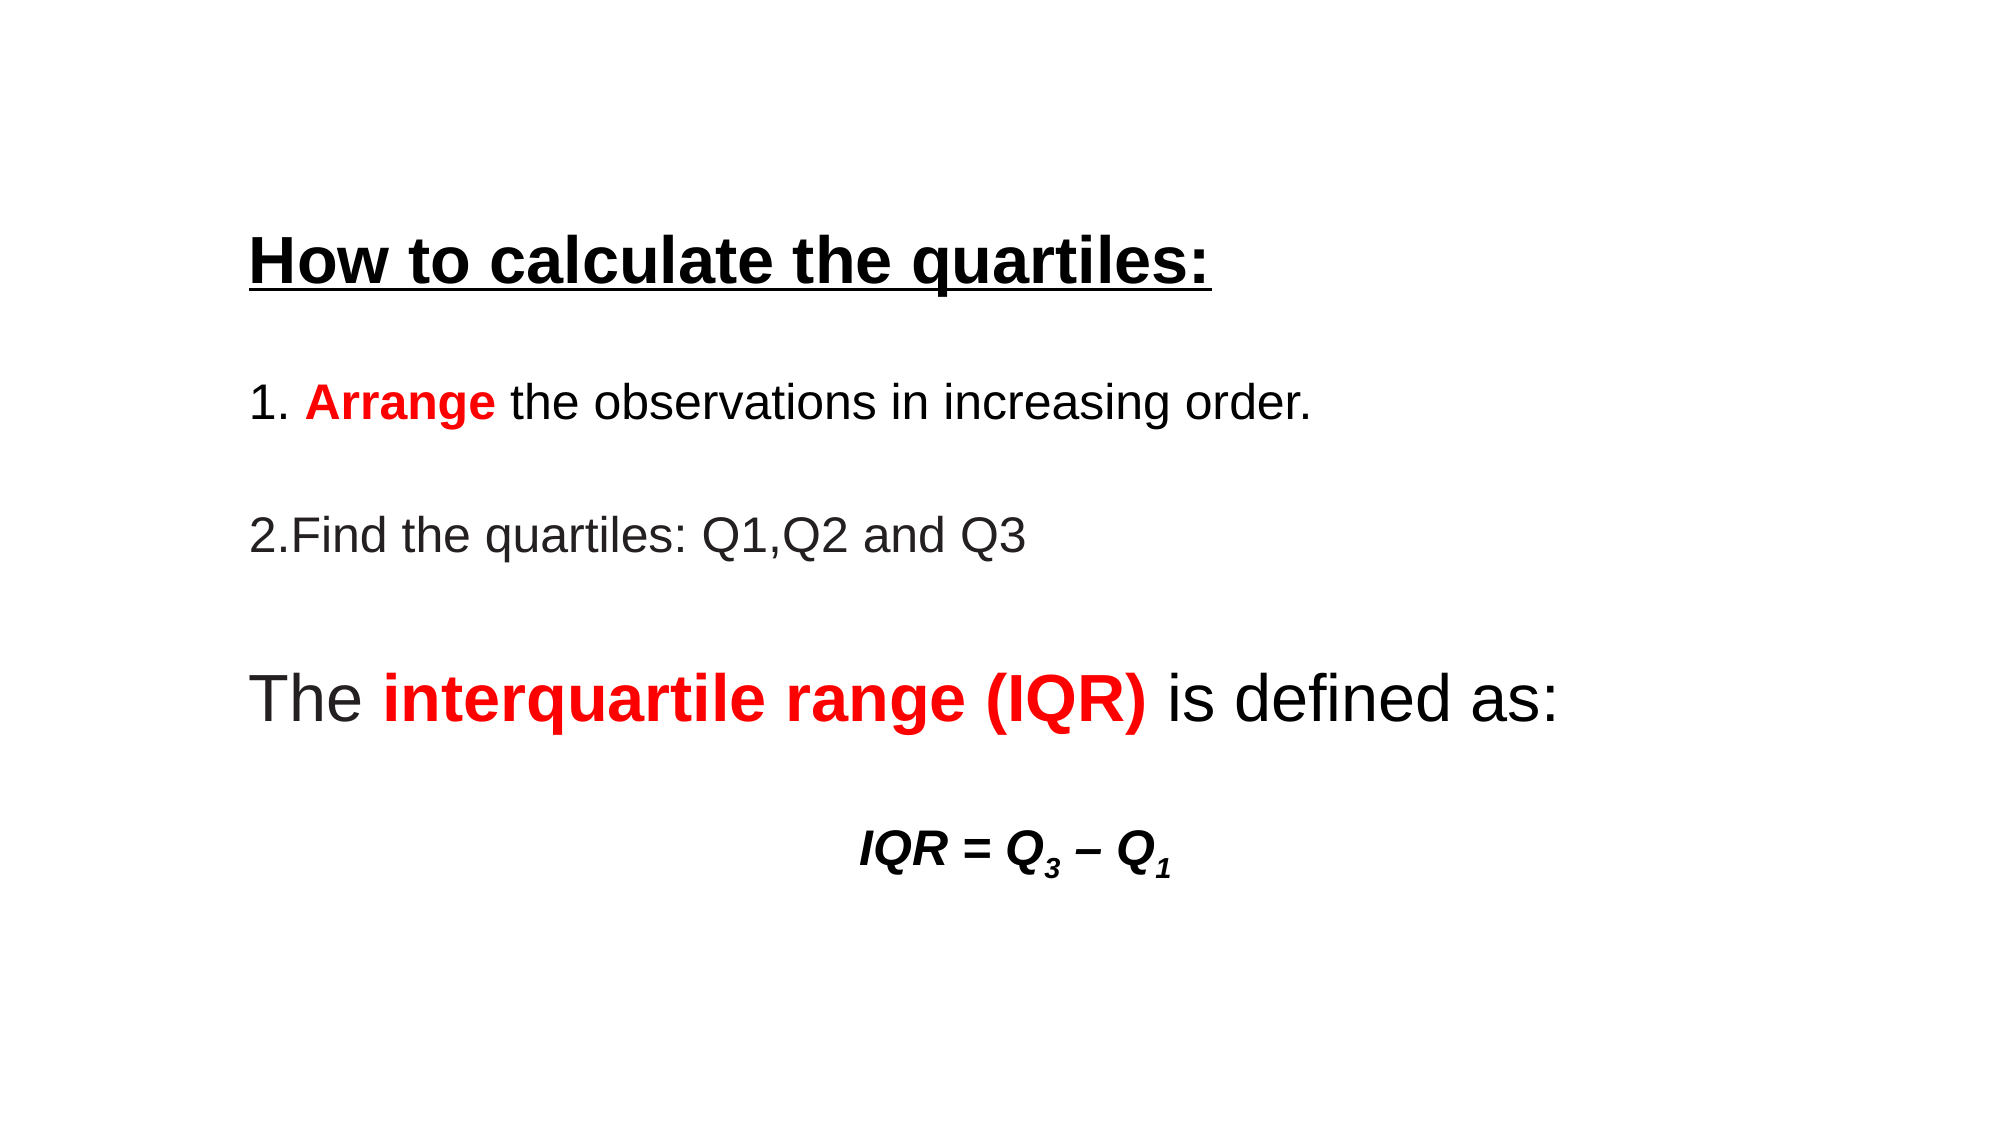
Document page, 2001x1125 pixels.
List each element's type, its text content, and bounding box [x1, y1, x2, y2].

text_box How to calculate the quartiles: Arrange the observations in increasing order. Find the quartiles: Q1,Q2 and Q3 The interquartile range (IQR) is defined as: IQR = Q3 – Q1 [234, 70, 1797, 892]
